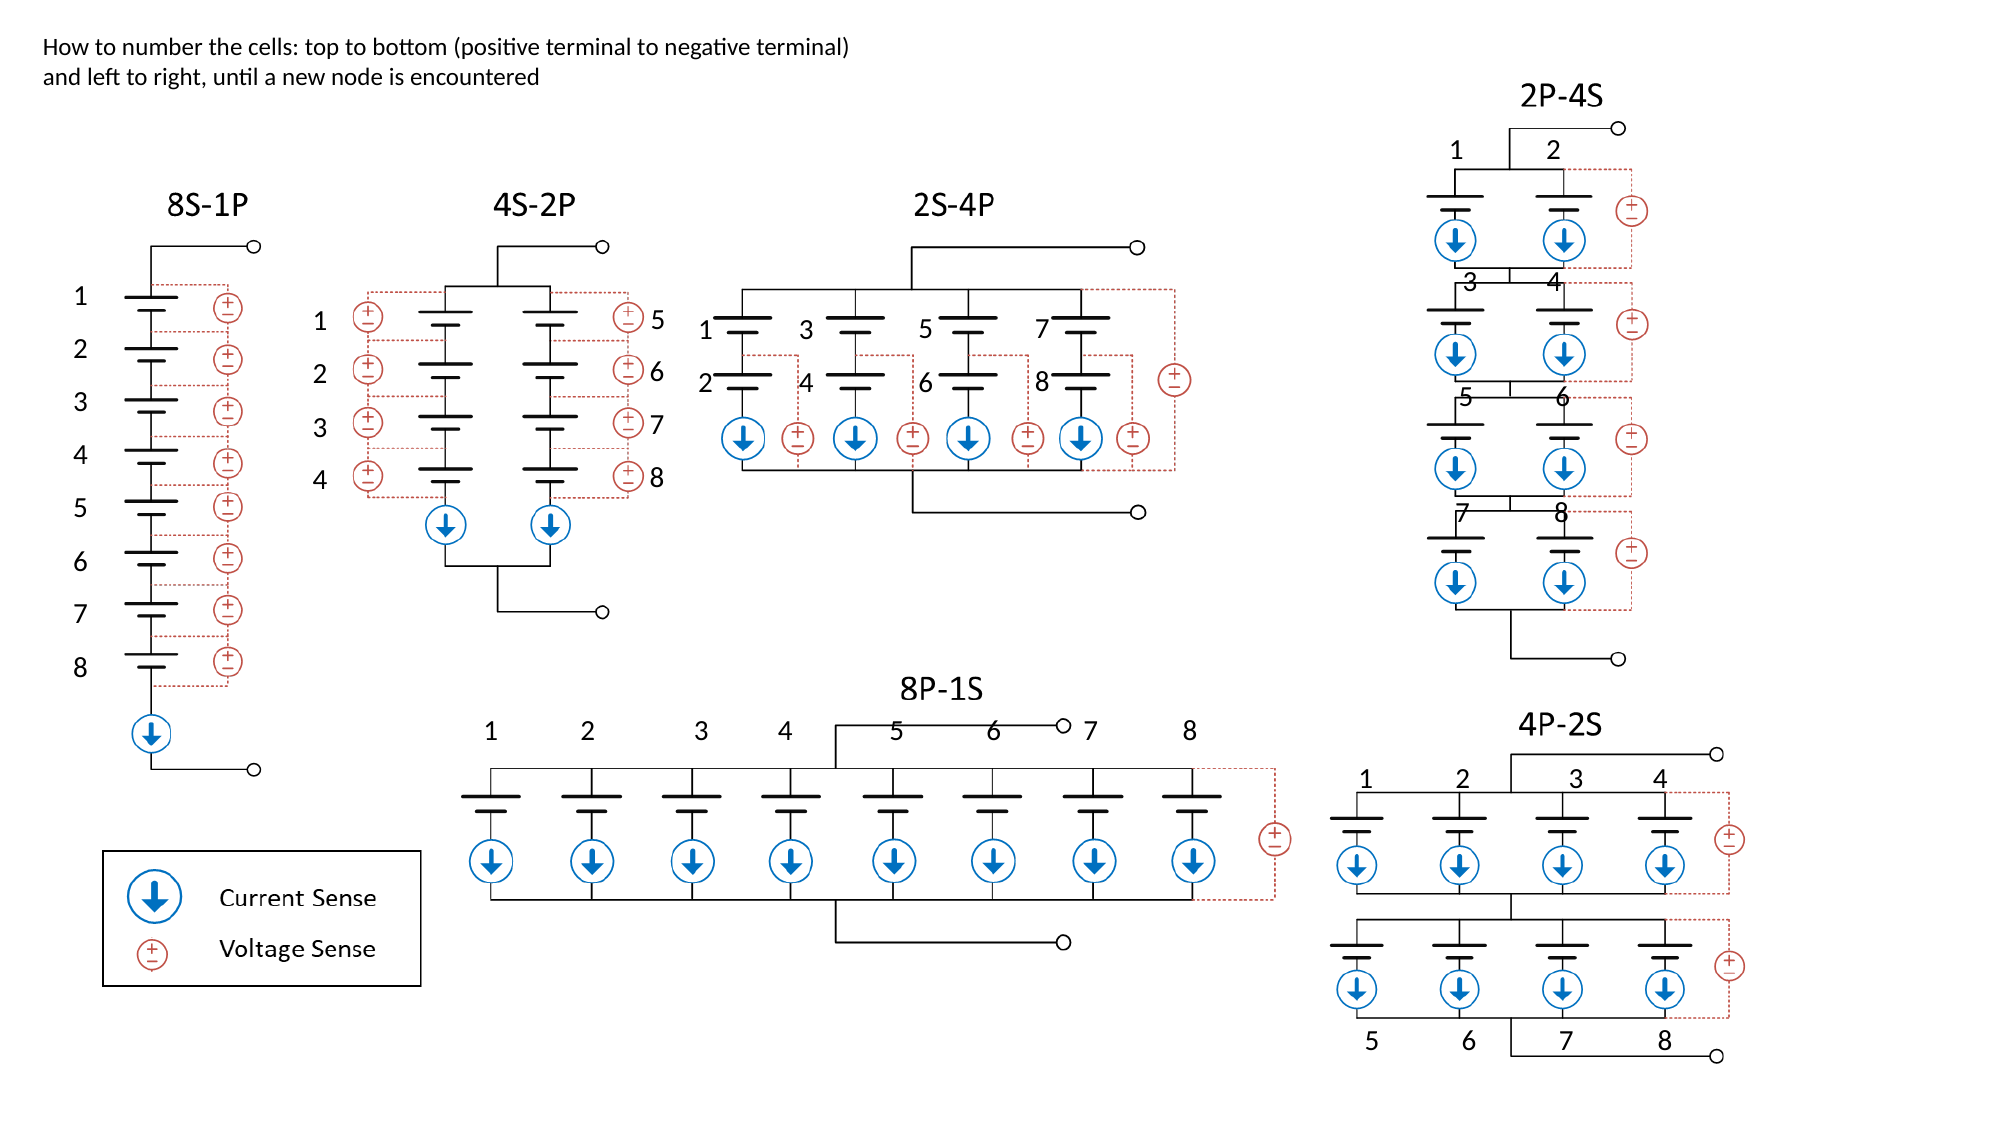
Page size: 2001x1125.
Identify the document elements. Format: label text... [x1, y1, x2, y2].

text_box 7 [58, 587, 102, 638]
text_box 6 [58, 534, 102, 585]
text_box 5 [58, 481, 102, 531]
text_box 3 [58, 375, 102, 425]
picture [102, 60, 1746, 1065]
text_box 8 [58, 640, 102, 691]
text_box 1 [58, 269, 102, 319]
text_box 2 [58, 322, 102, 372]
text_box 4 [58, 428, 102, 478]
text_box How to number the cells: top to bottom (positive terminal to negative terminal) and left to right, until a new node is encountered [28, 23, 880, 99]
